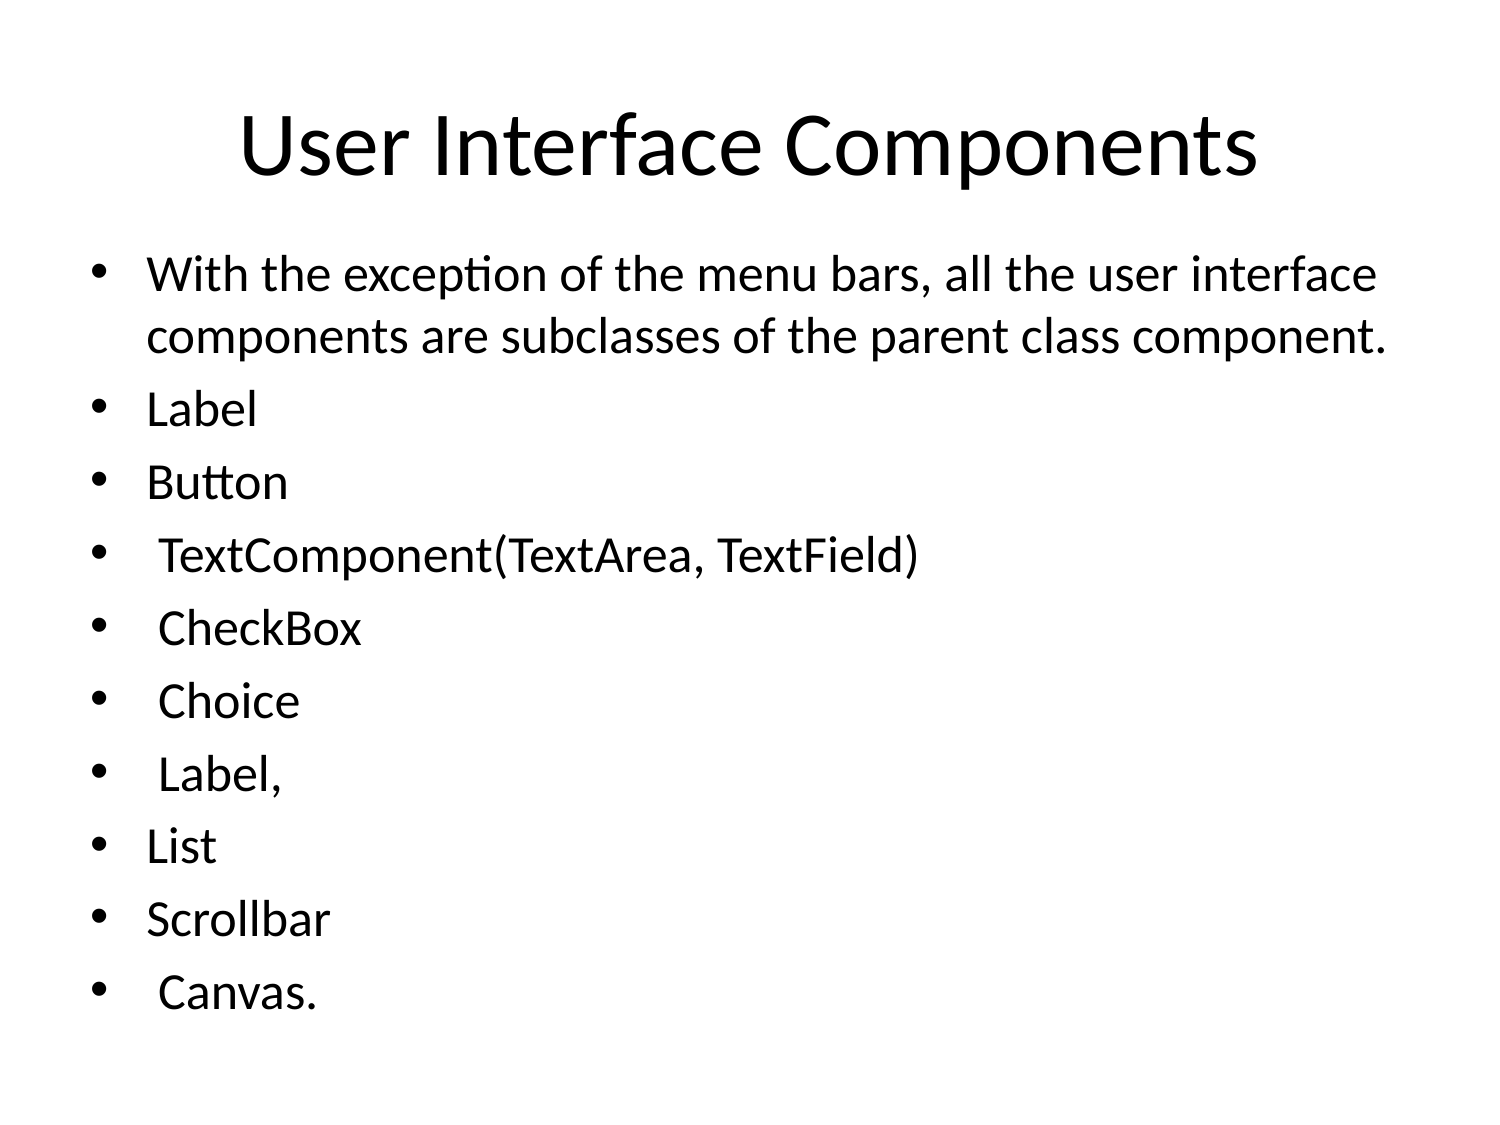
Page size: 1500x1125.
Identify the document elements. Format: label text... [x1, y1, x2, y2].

title User Interface Components [75, 45, 1425, 231]
list With the exception of the menu bars, all the user interface components are subclasses of the parent class component. Label Button TextComponent(TextArea, TextField) CheckBox Choice Label, List Scrollbar Canvas. [75, 231, 1425, 1083]
